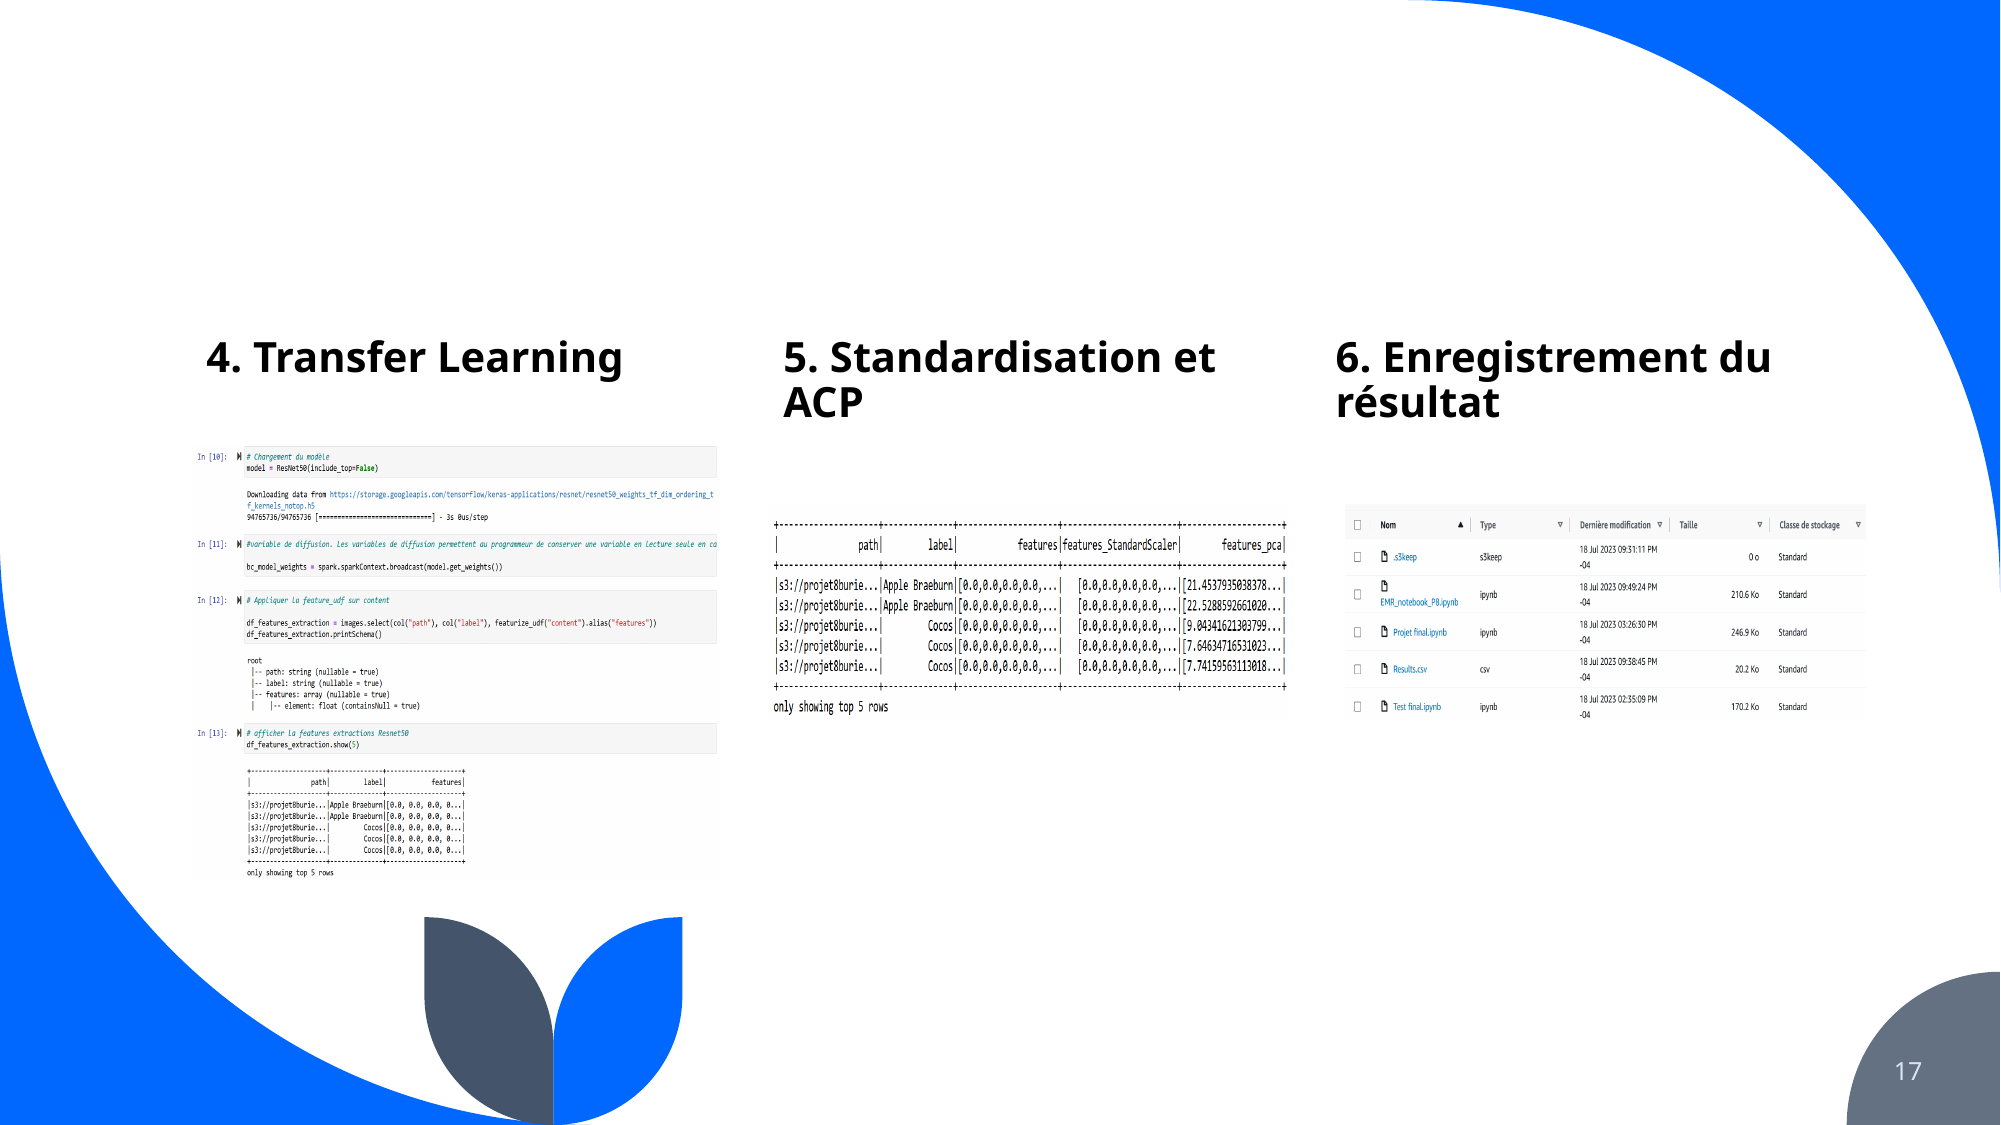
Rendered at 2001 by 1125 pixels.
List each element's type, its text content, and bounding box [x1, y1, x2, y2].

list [1345, 504, 1866, 722]
list 5. Standardisation et ACP [768, 328, 1320, 415]
list 6. Enregistrement du résultat [1320, 328, 1842, 415]
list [768, 505, 1289, 722]
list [191, 444, 720, 879]
slide_number 17 [1665, 1042, 1938, 1103]
list 4. Transfer Learning [191, 328, 713, 415]
